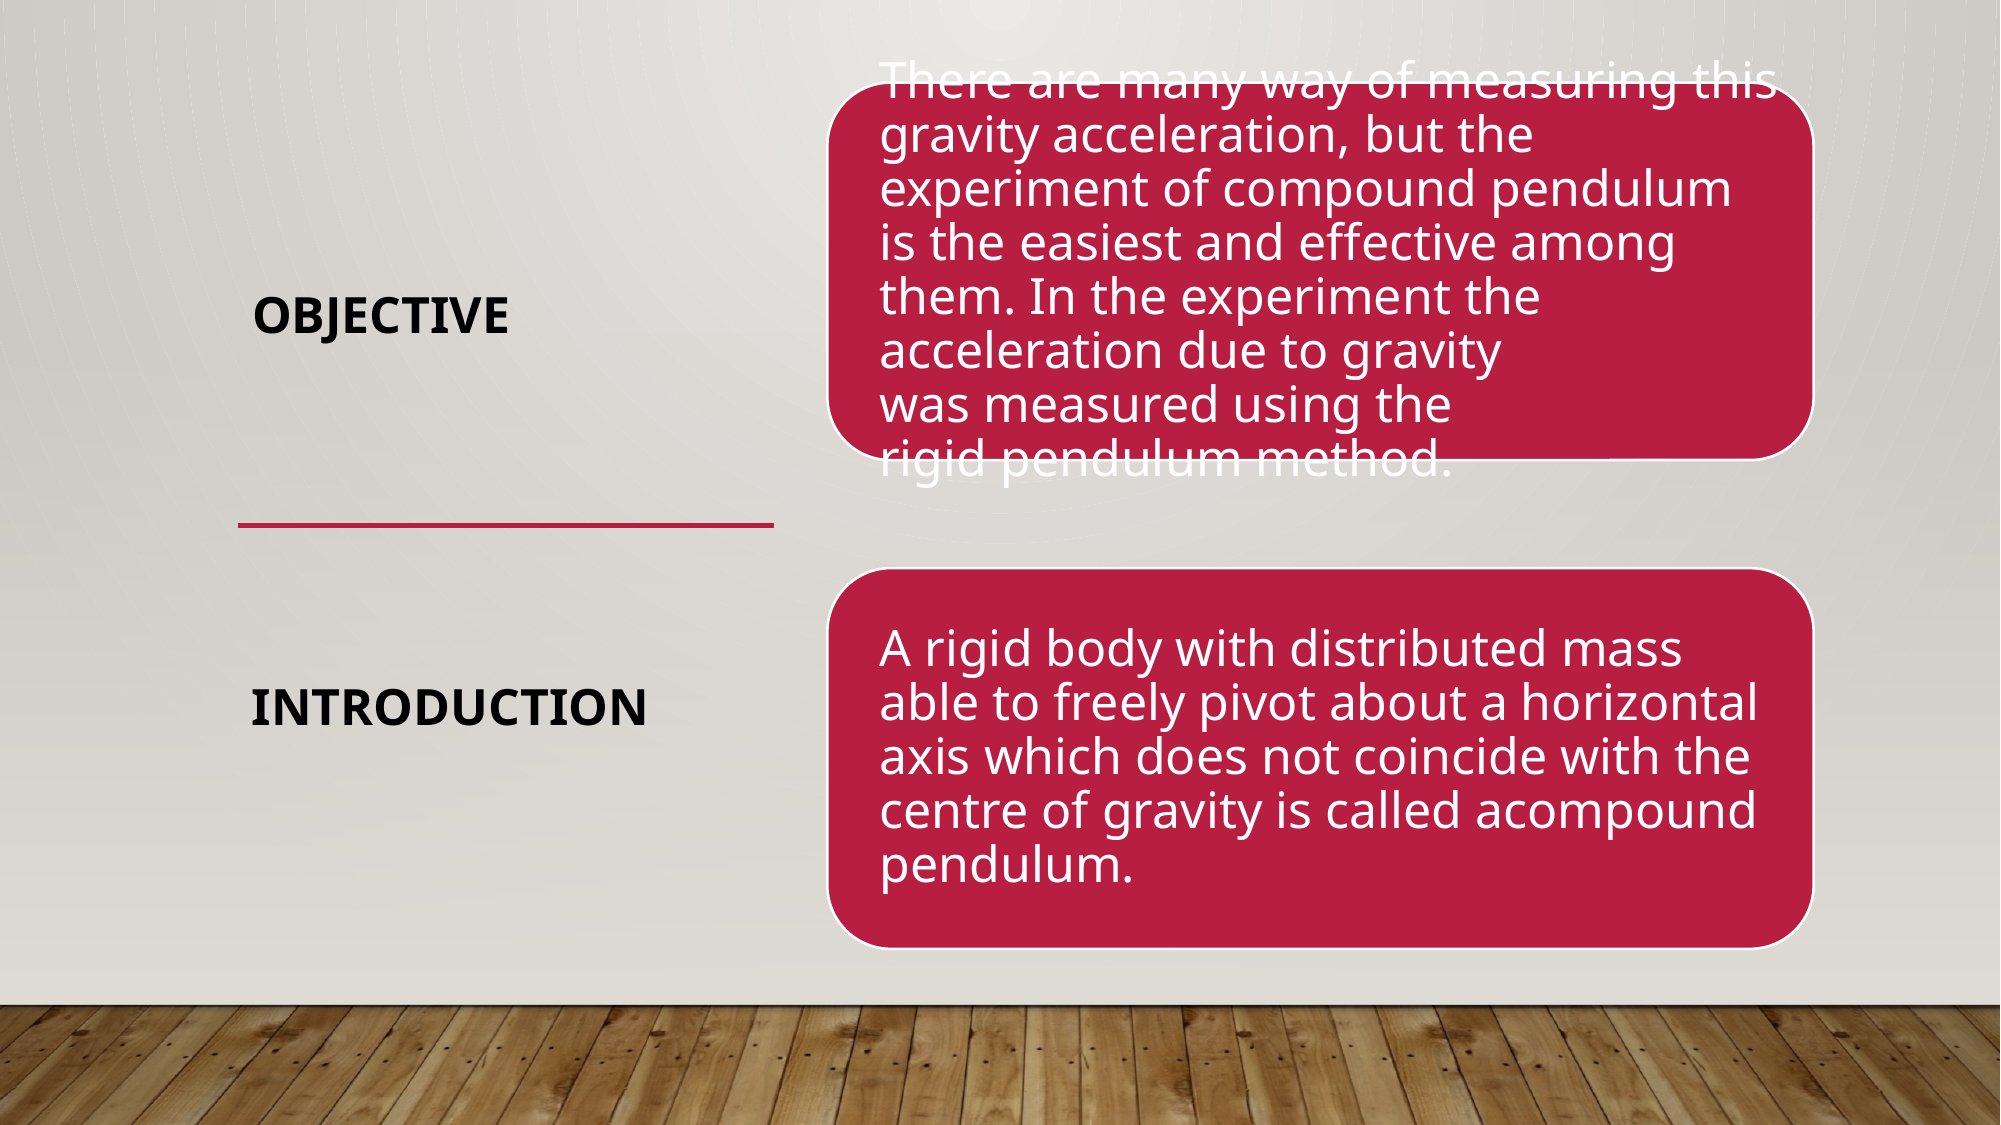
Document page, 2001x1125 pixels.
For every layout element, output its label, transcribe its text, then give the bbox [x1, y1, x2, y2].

picture [0, 1005, 2000, 1125]
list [827, 82, 1814, 950]
list INTRODUCTION [236, 655, 774, 778]
title OBJECTIVE [236, 131, 774, 352]
